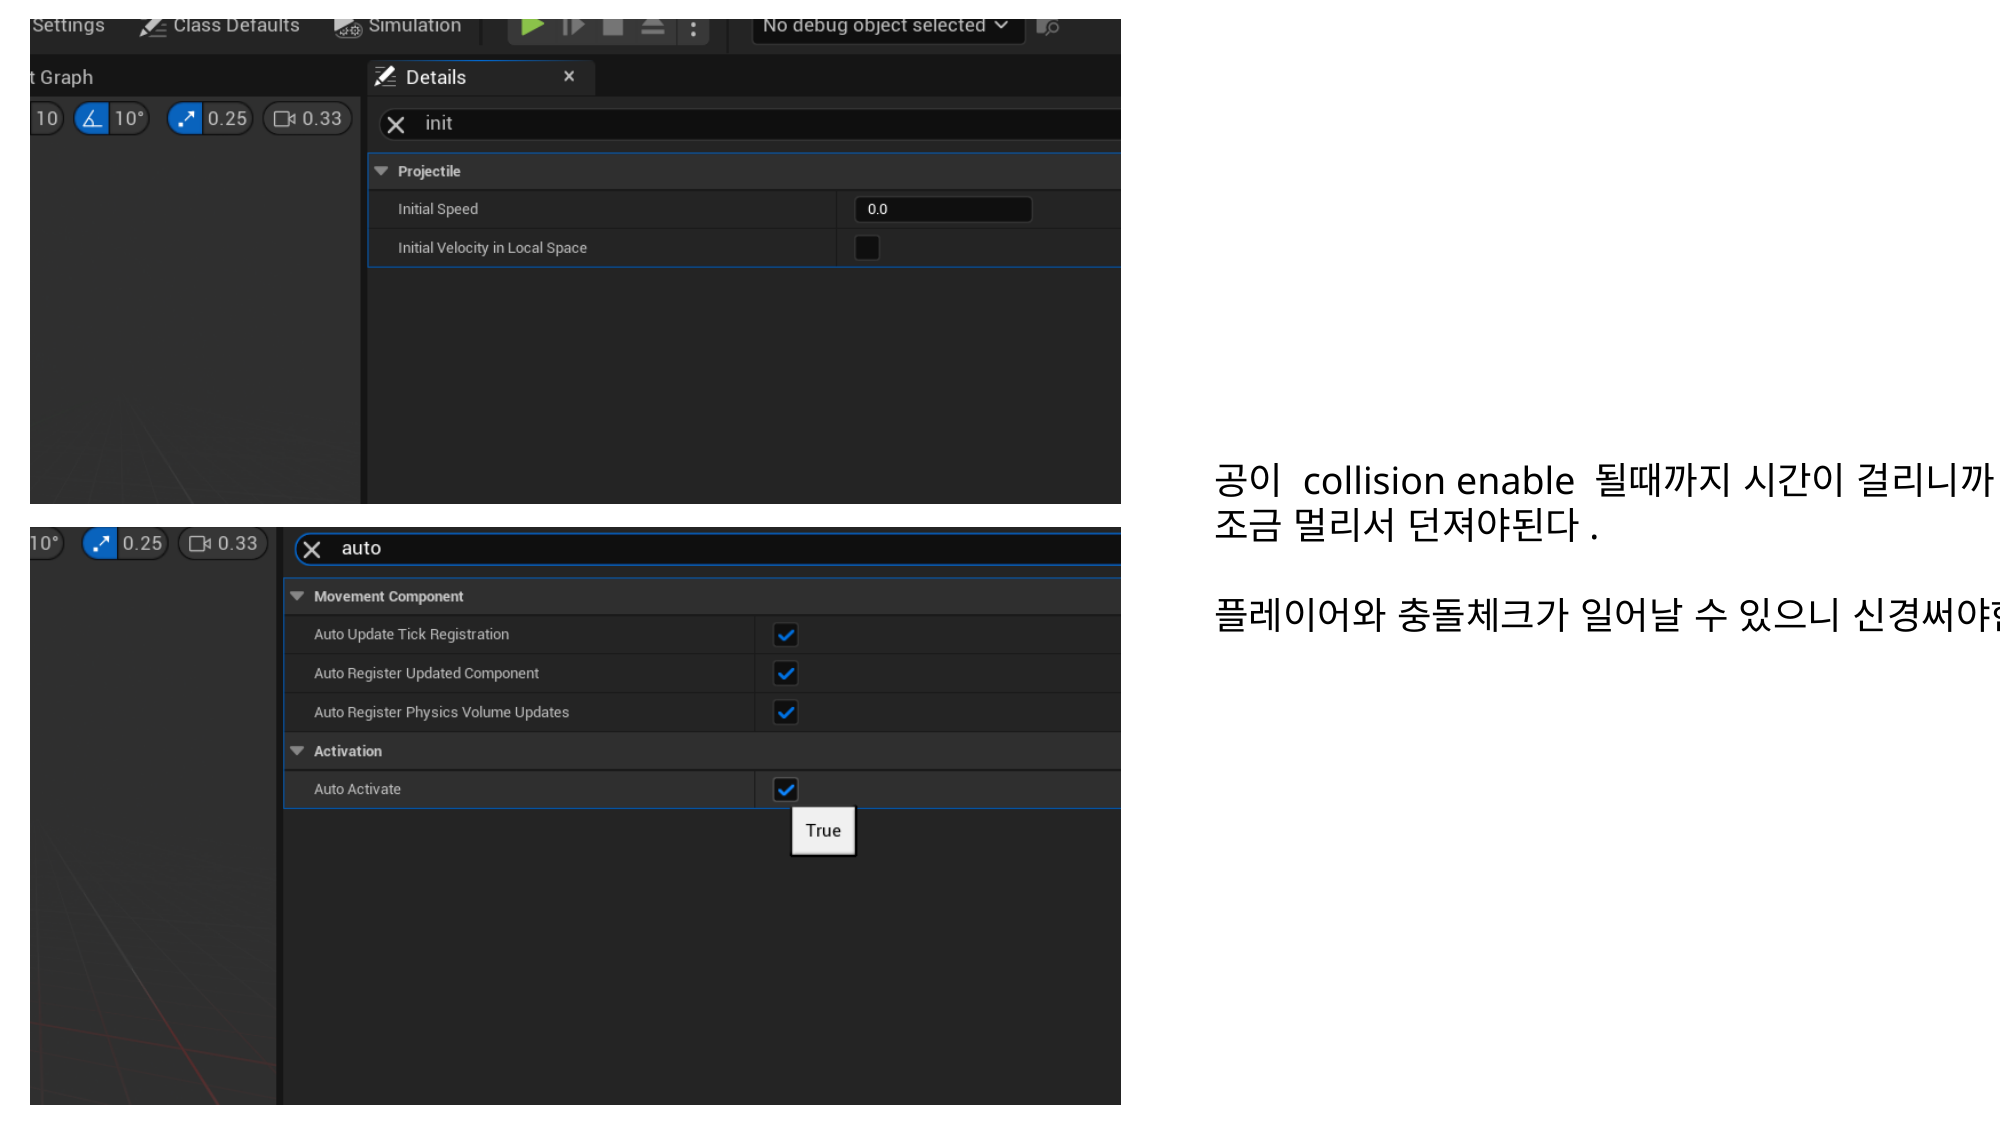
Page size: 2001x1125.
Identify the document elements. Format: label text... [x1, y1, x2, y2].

text_box 공이 collision enable 될때까지 시간이 걸리니까 조금 멀리서 던져야된다. 플레이어와 충돌체크가 일어날 수 있으니 신경써야한다. [1199, 449, 2000, 645]
picture [29, 527, 1121, 1106]
picture [29, 19, 1121, 505]
